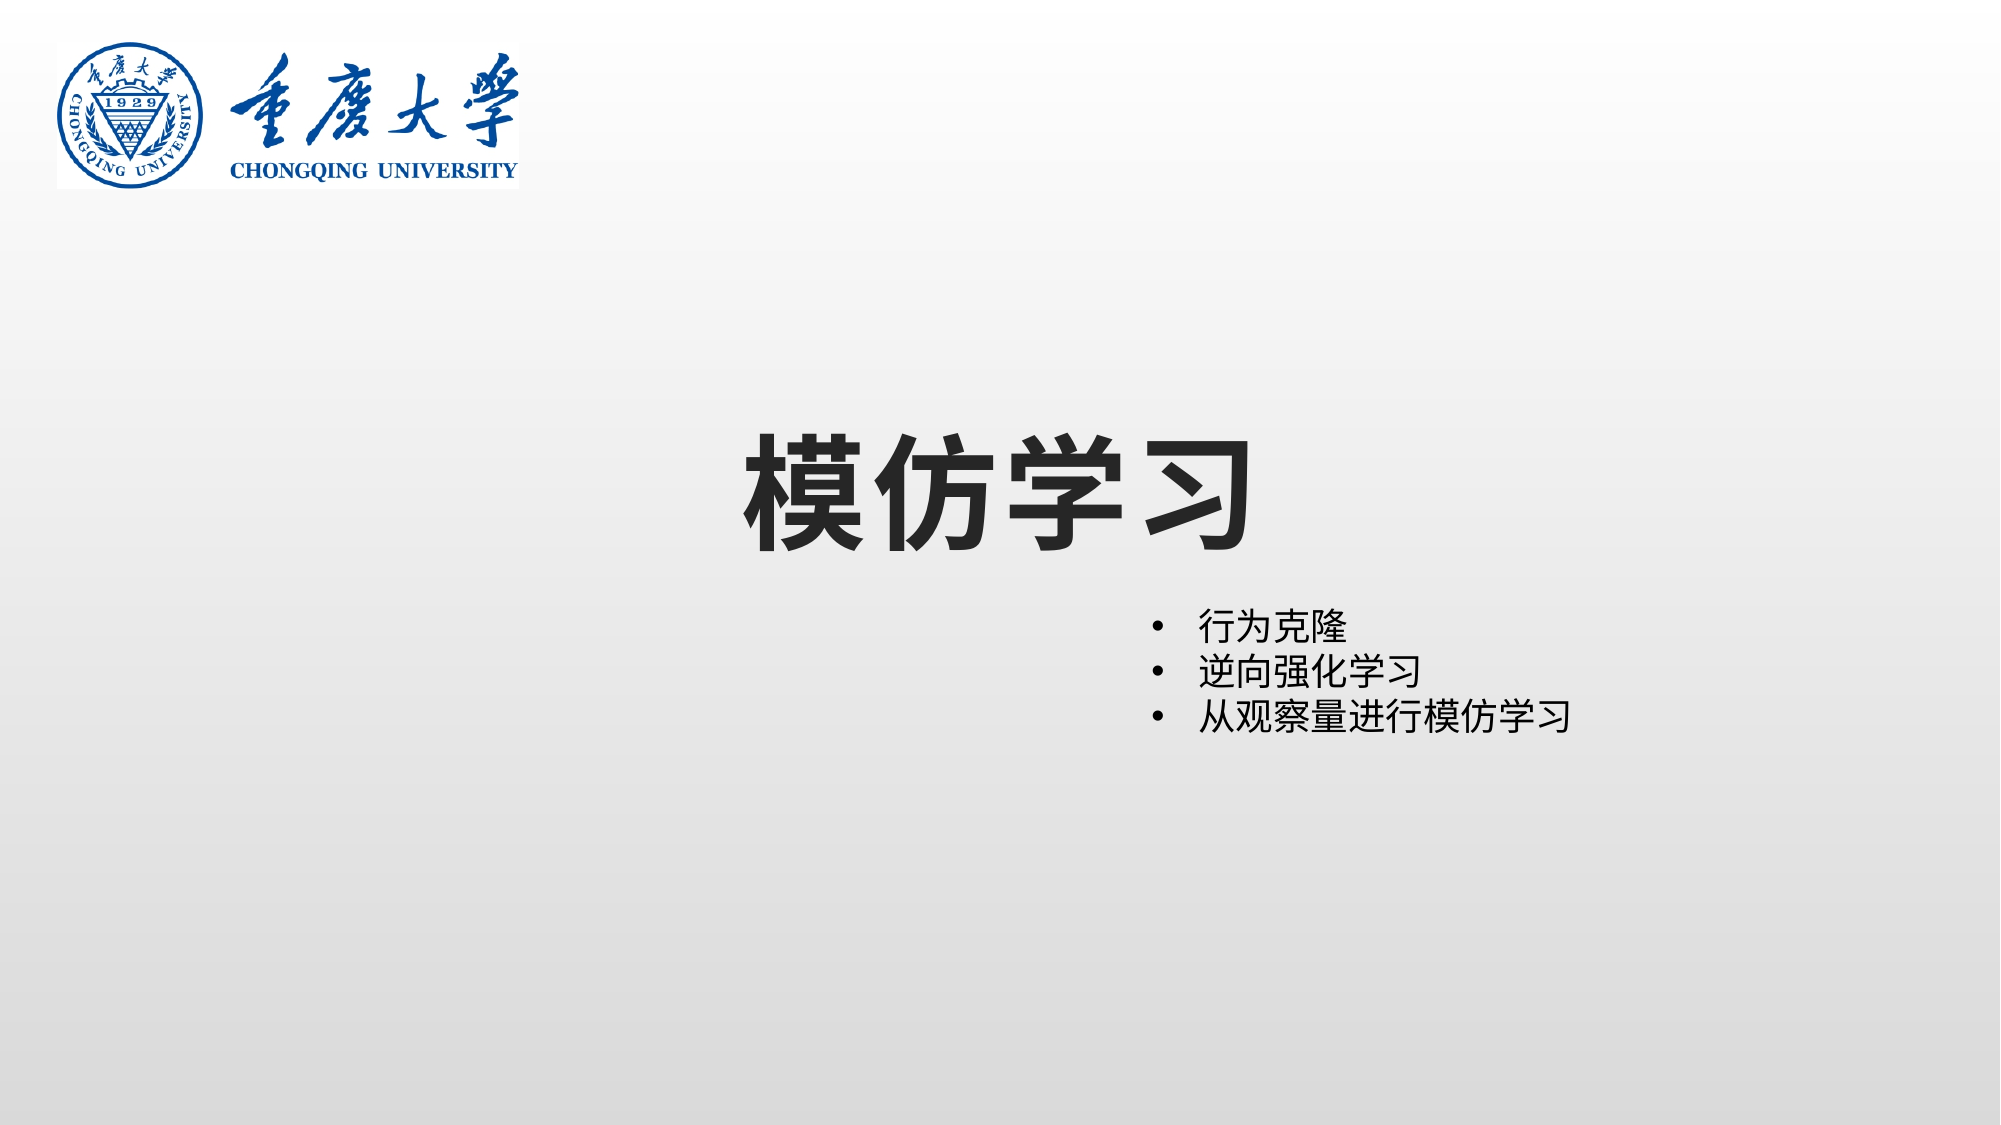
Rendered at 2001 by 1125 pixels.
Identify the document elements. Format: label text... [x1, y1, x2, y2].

text_box 行为克隆 逆向强化学习 从观察量进行模仿学习 [1136, 595, 1589, 746]
title 模仿学习 [196, 407, 1805, 575]
picture [57, 42, 519, 189]
